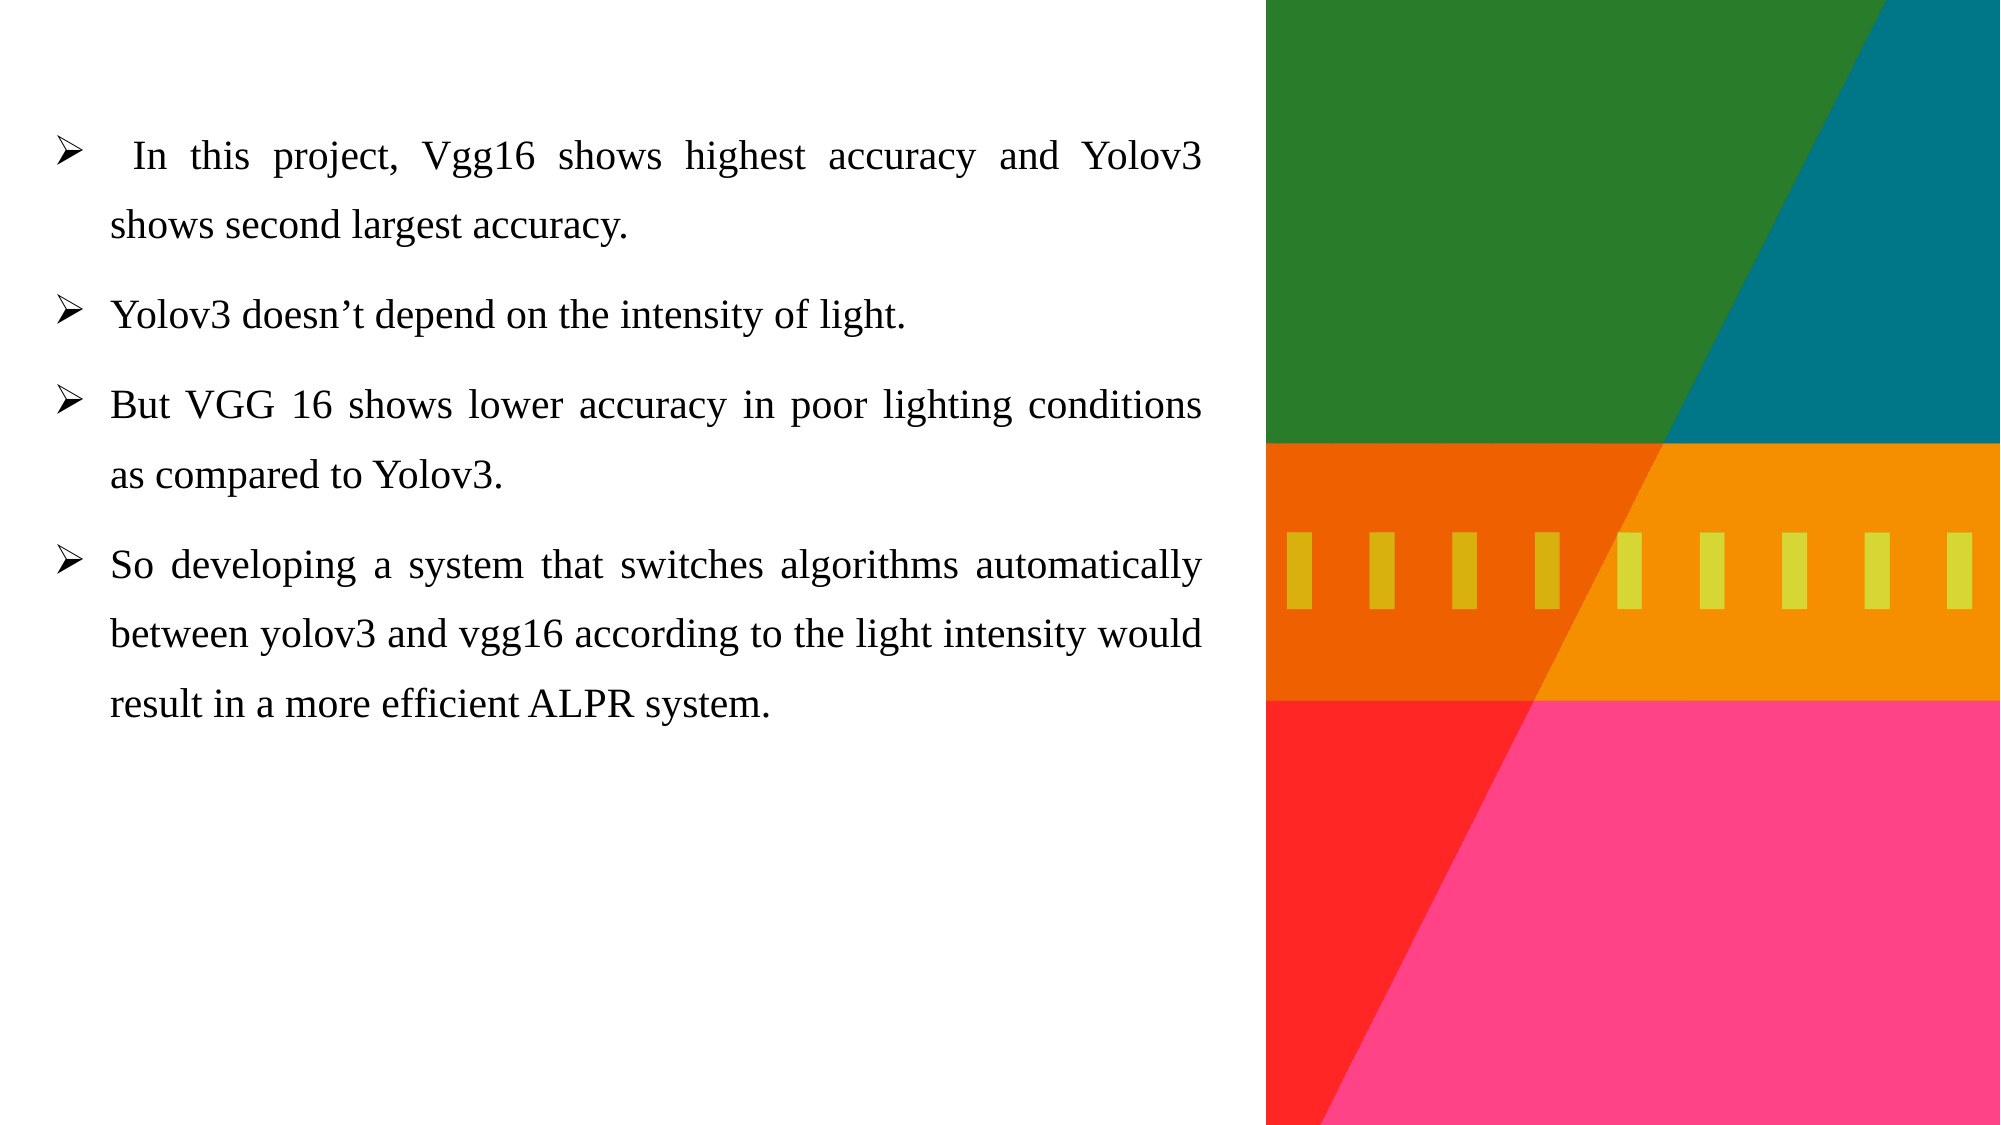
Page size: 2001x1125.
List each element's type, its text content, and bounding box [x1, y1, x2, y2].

list In this project, Vgg16 shows highest accuracy and Yolov3 shows second largest accuracy. Yolov3 doesn’t depend on the intensity of light. But VGG 16 shows lower accuracy in poor lighting conditions as compared to Yolov3. So developing a system that switches algorithms automatically between yolov3 and vgg16 according to the light intensity would result in a more efficient ALPR system. [38, 101, 1219, 1024]
picture [1266, 0, 2000, 1125]
